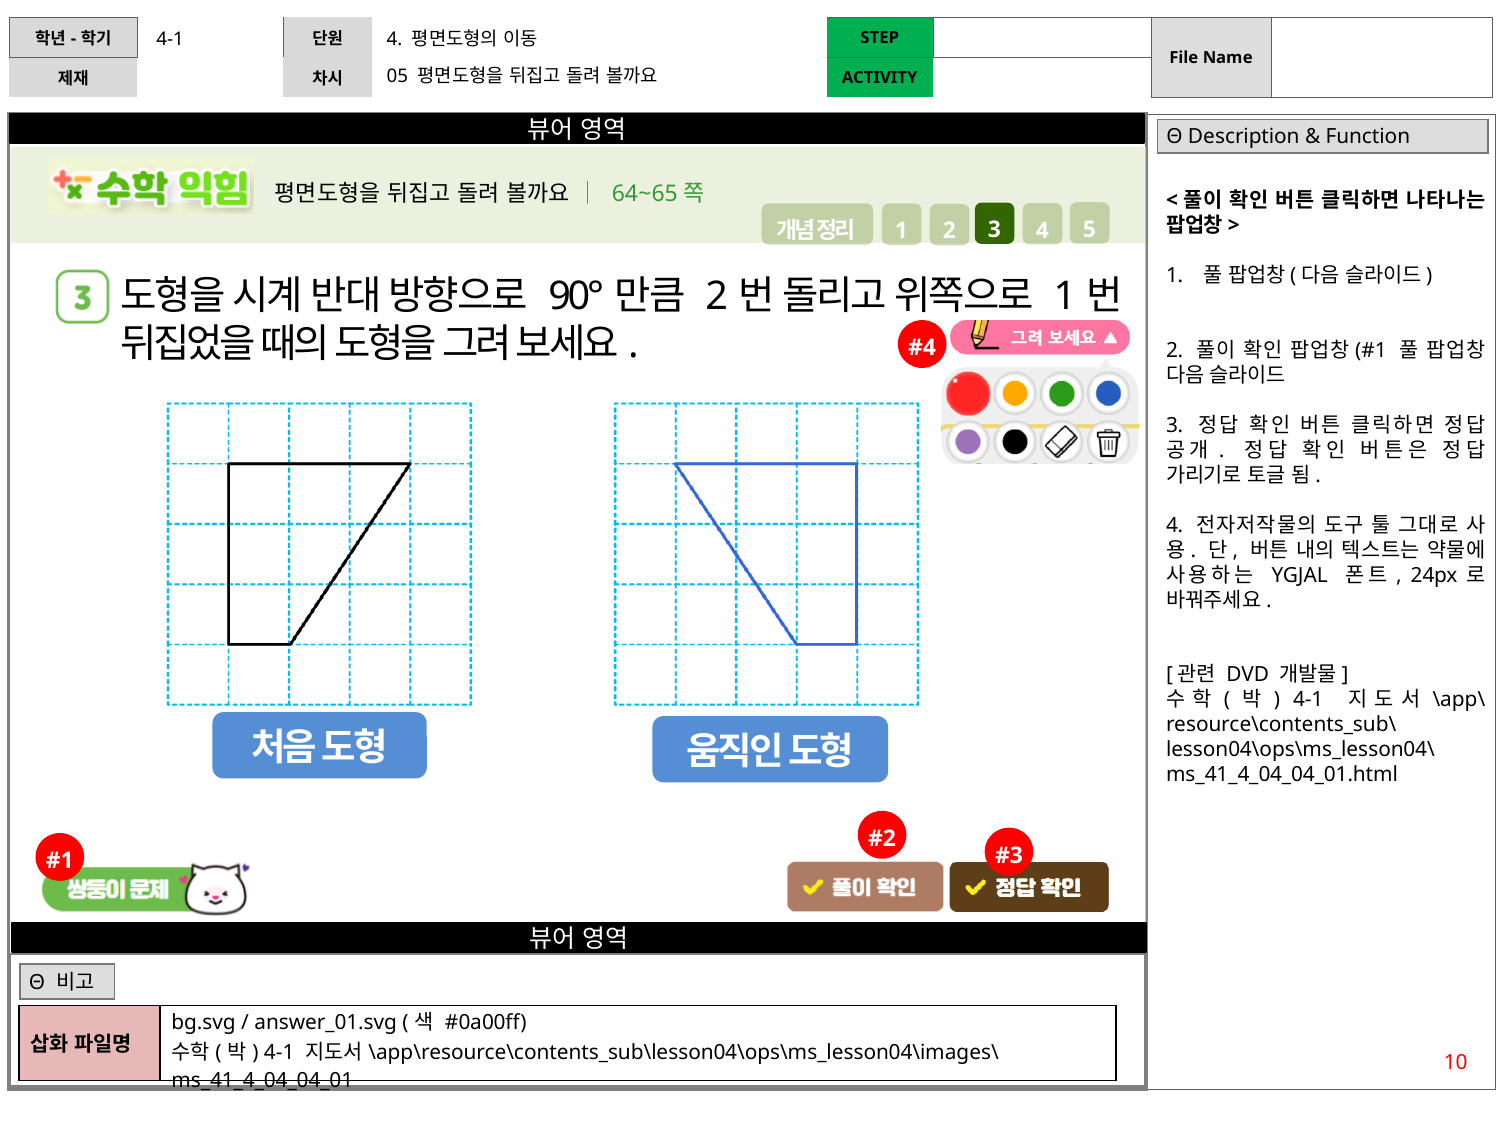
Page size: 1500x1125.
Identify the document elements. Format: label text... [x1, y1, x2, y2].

text_box 도형을 시계 반대 방향으로 90°만큼 2번 돌리고 위쪽으로 1번 뒤집었을 때의 도형을 그려 보세요. [105, 263, 1135, 373]
text_box 05 평면도형을 뒤집고 돌려 볼까요 [371, 55, 733, 96]
text_box 2 [930, 194, 975, 251]
text_box 4 [1023, 194, 1069, 250]
picture [39, 856, 255, 917]
text_box #4 [895, 317, 936, 371]
text_box #3 [982, 825, 1036, 857]
text_box 5 [1068, 193, 1117, 250]
table_header bg.svg / answer_01.svg (색 #0a00ff) 수학(박) 4-1 지도서\app\resource\contents_sub\lesson04\ops\ms_lesson04\images\ms_41_4_04_04_01 [161, 1006, 1115, 1080]
picture [48, 158, 254, 214]
text_box 개념 정리 [761, 194, 880, 251]
table_header 삽화 파일명 [20, 1006, 159, 1080]
text_box 움직인 도형 [652, 721, 889, 783]
text_box 처음 도형 [212, 721, 427, 779]
text_box 4. 평면도형의 이동 [371, 18, 620, 55]
text_box 평면도형을 뒤집고 돌려 볼까요 │ 64~65쪽 [259, 171, 808, 214]
text_box 풀 팝업창(다음 슬라이드) 2. 풀이 확인 팝업창(#1 풀 팝업창 다음 슬라이드 3. 정답 확인 버튼 클릭하면 정답 공개. 정답 확인 버튼은 정답 가리기로 토글 됨. 4. 전자저작물의 도구 툴 그대로 사용. 단, 버튼 내의 텍스트는 약물에 사용하는 YGJAL 폰트, 24px로 바꿔주세요. [관련 DVD 개발물] 수학(박) 4-1 지도서\app\resource\contents_sub\lesson04\ops\ms_lesson04\ms_41_4_04_04_01.html [1151, 269, 1500, 894]
table_header Θ Description & Function [1158, 120, 1487, 152]
picture [52, 267, 114, 325]
picture [152, 385, 929, 713]
picture [948, 858, 1111, 913]
picture [941, 313, 1139, 464]
text_box #1 [33, 830, 87, 863]
text_box 1 [880, 194, 930, 251]
picture [784, 858, 944, 913]
text_box #2 [855, 808, 909, 857]
text_box <풀이 확인 버튼 클릭하면 나타나는 팝업창> [1151, 179, 1500, 269]
text_box 3 [973, 193, 1023, 250]
text_box 4-1 [141, 18, 284, 55]
